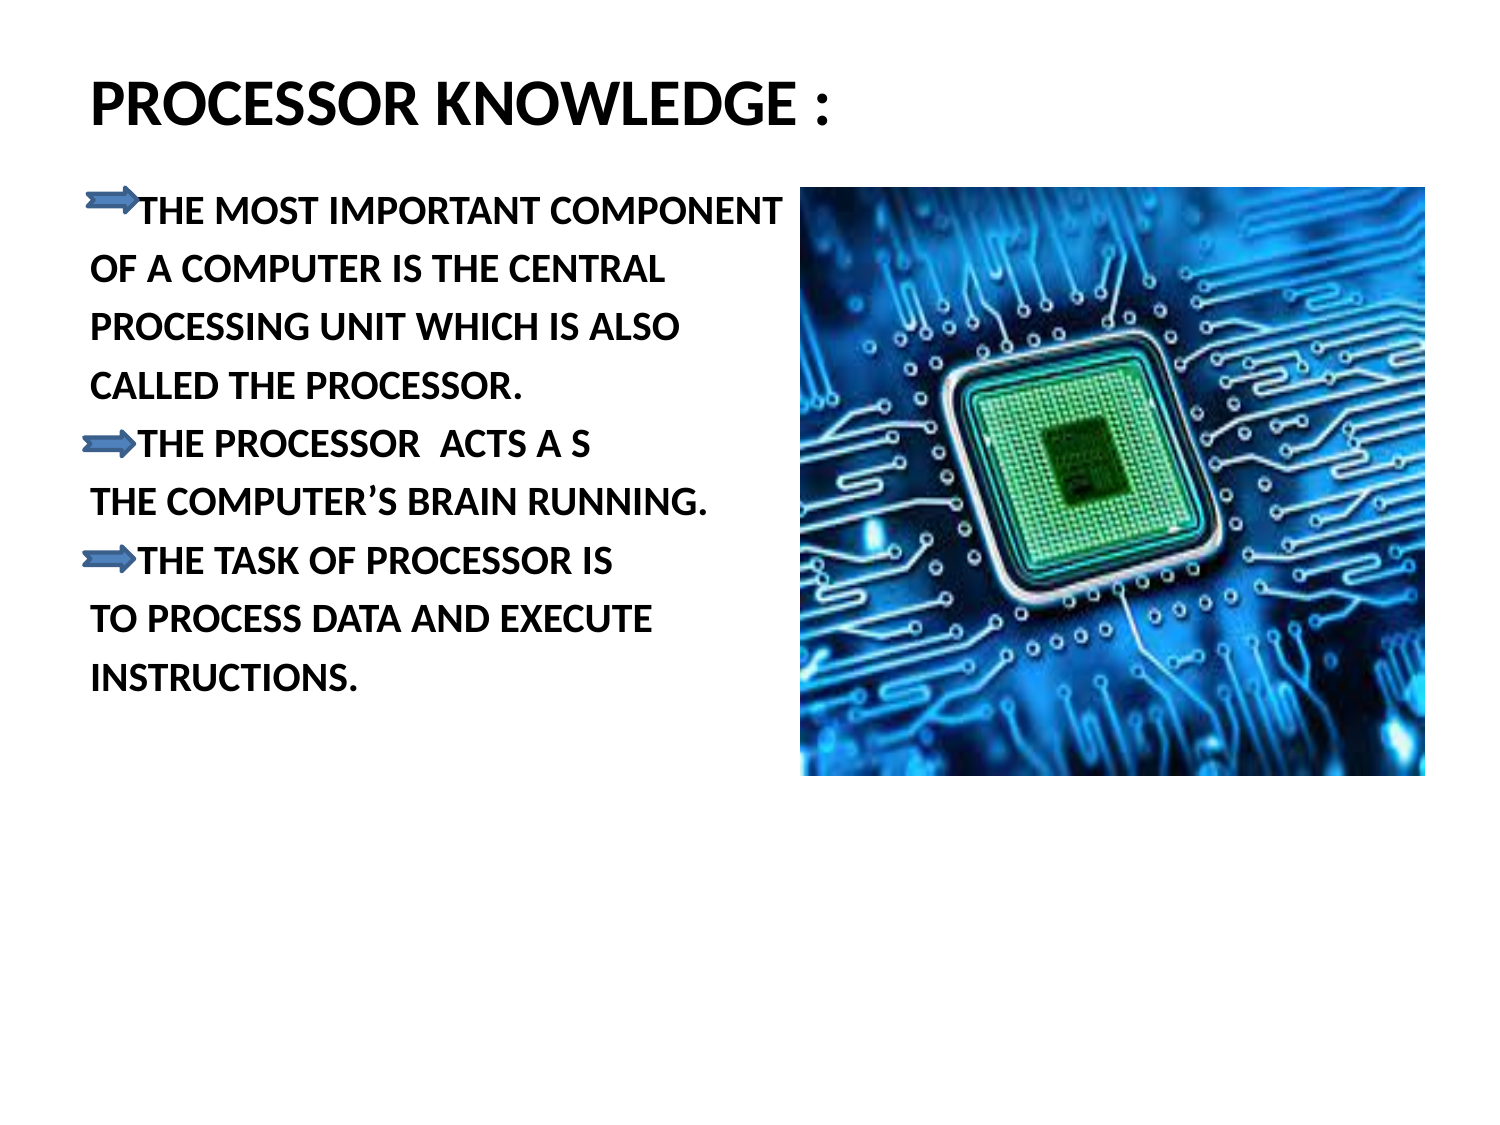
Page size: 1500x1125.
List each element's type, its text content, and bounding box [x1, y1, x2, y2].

list THE MOST IMPORTANT COMPONENT OF A COMPUTER IS THE CENTRAL PROCESSING UNIT WHICH IS ALSO CALLED THE PROCESSOR. THE PROCESSOR ACTS A S THE COMPUTER’S BRAIN RUNNING. THE TASK OF PROCESSOR IS TO PROCESS DATA AND EXECUTE INSTRUCTIONS. [75, 174, 963, 1005]
text_box [85, 185, 140, 215]
picture [799, 187, 1426, 776]
text_box [82, 429, 137, 459]
title PROCESSOR KNOWLEDGE : [75, 45, 1425, 187]
text_box [82, 544, 137, 574]
